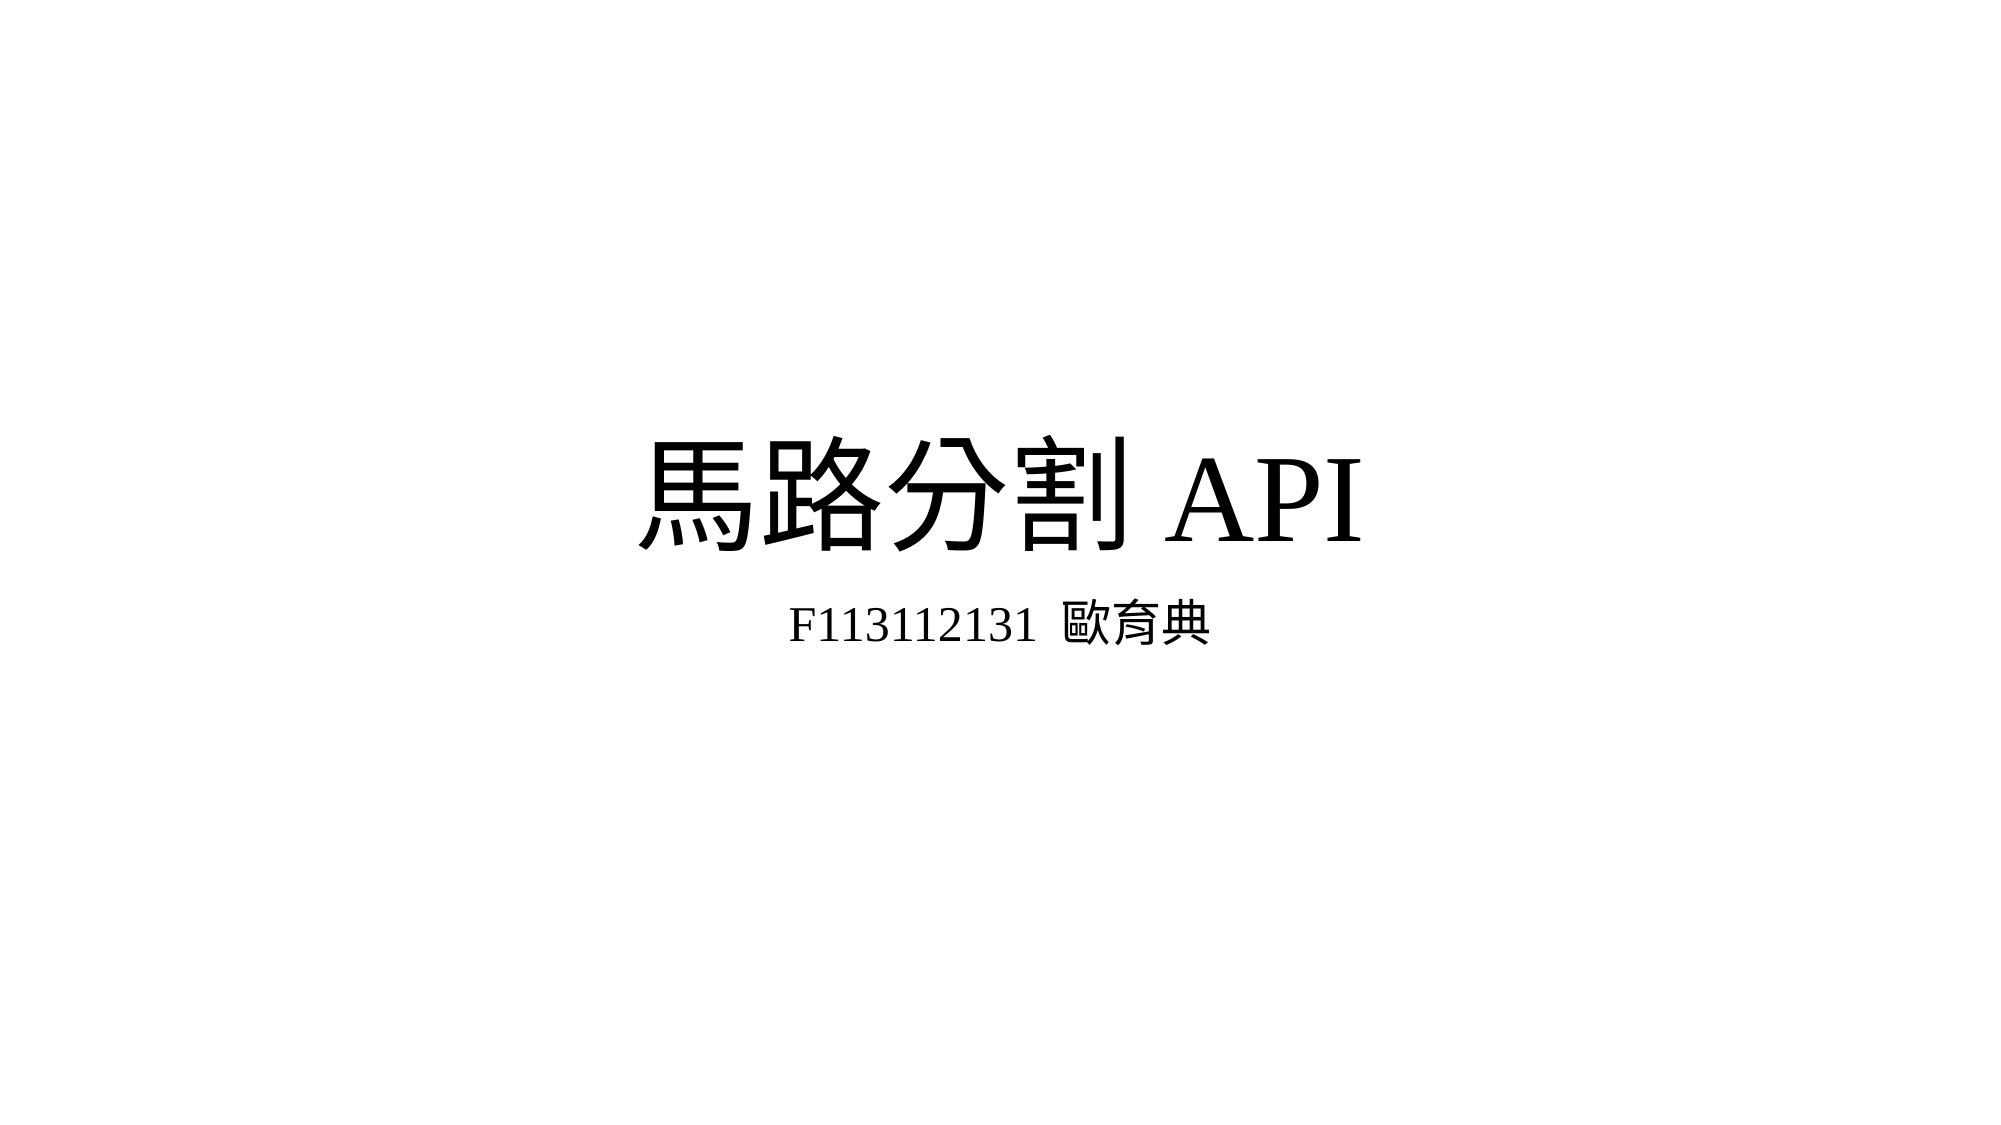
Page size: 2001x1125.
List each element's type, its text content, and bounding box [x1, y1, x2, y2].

title 馬路分割API [249, 184, 1750, 576]
subtitle F113112131 歐育典 [249, 590, 1750, 863]
